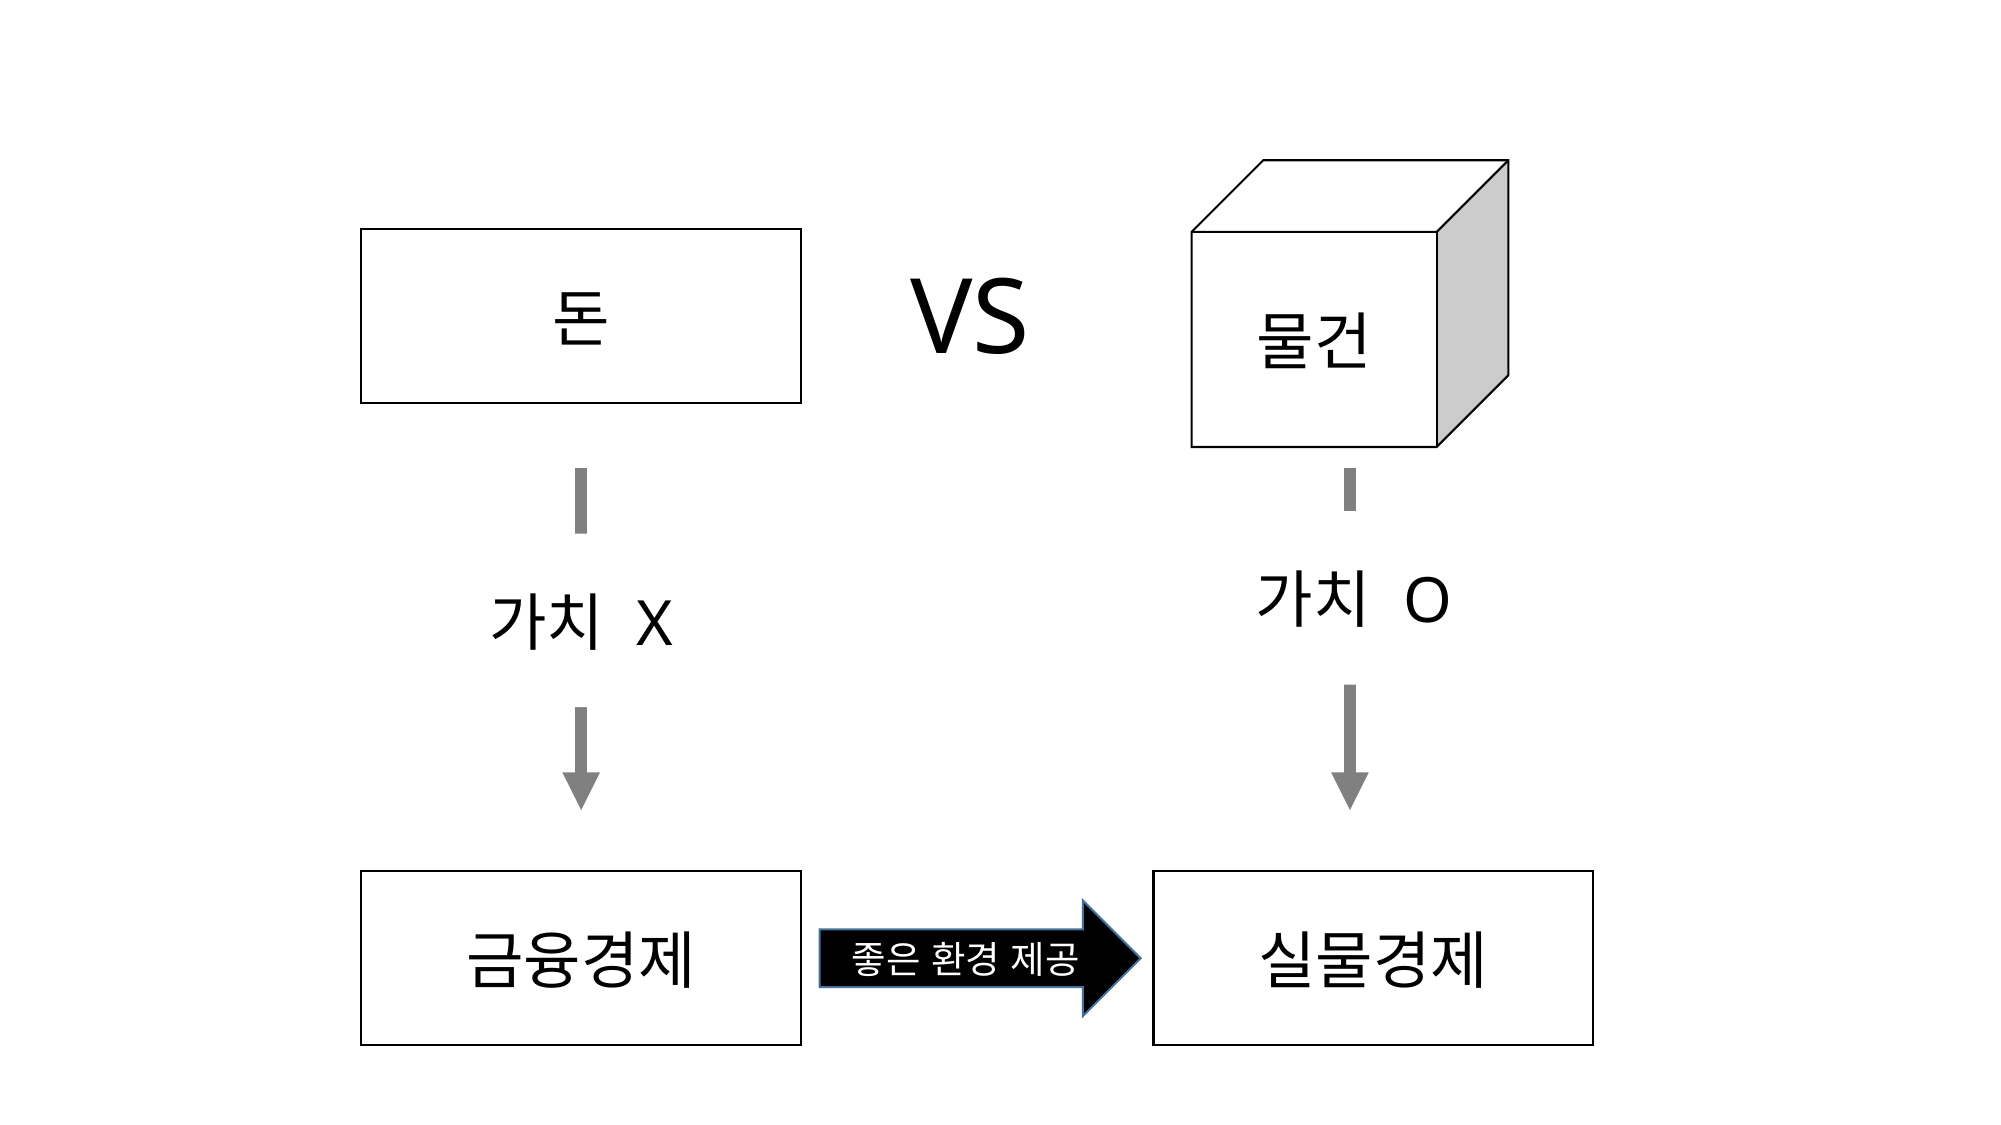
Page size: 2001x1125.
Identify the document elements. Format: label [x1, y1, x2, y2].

text_box [1190, 159, 1510, 449]
text_box [360, 870, 802, 1046]
text_box [360, 467, 802, 810]
text_box [1133, 467, 1575, 810]
text_box [895, 242, 1065, 382]
text_box [360, 228, 802, 404]
text_box [1152, 870, 1594, 1046]
text_box [818, 898, 1143, 1019]
